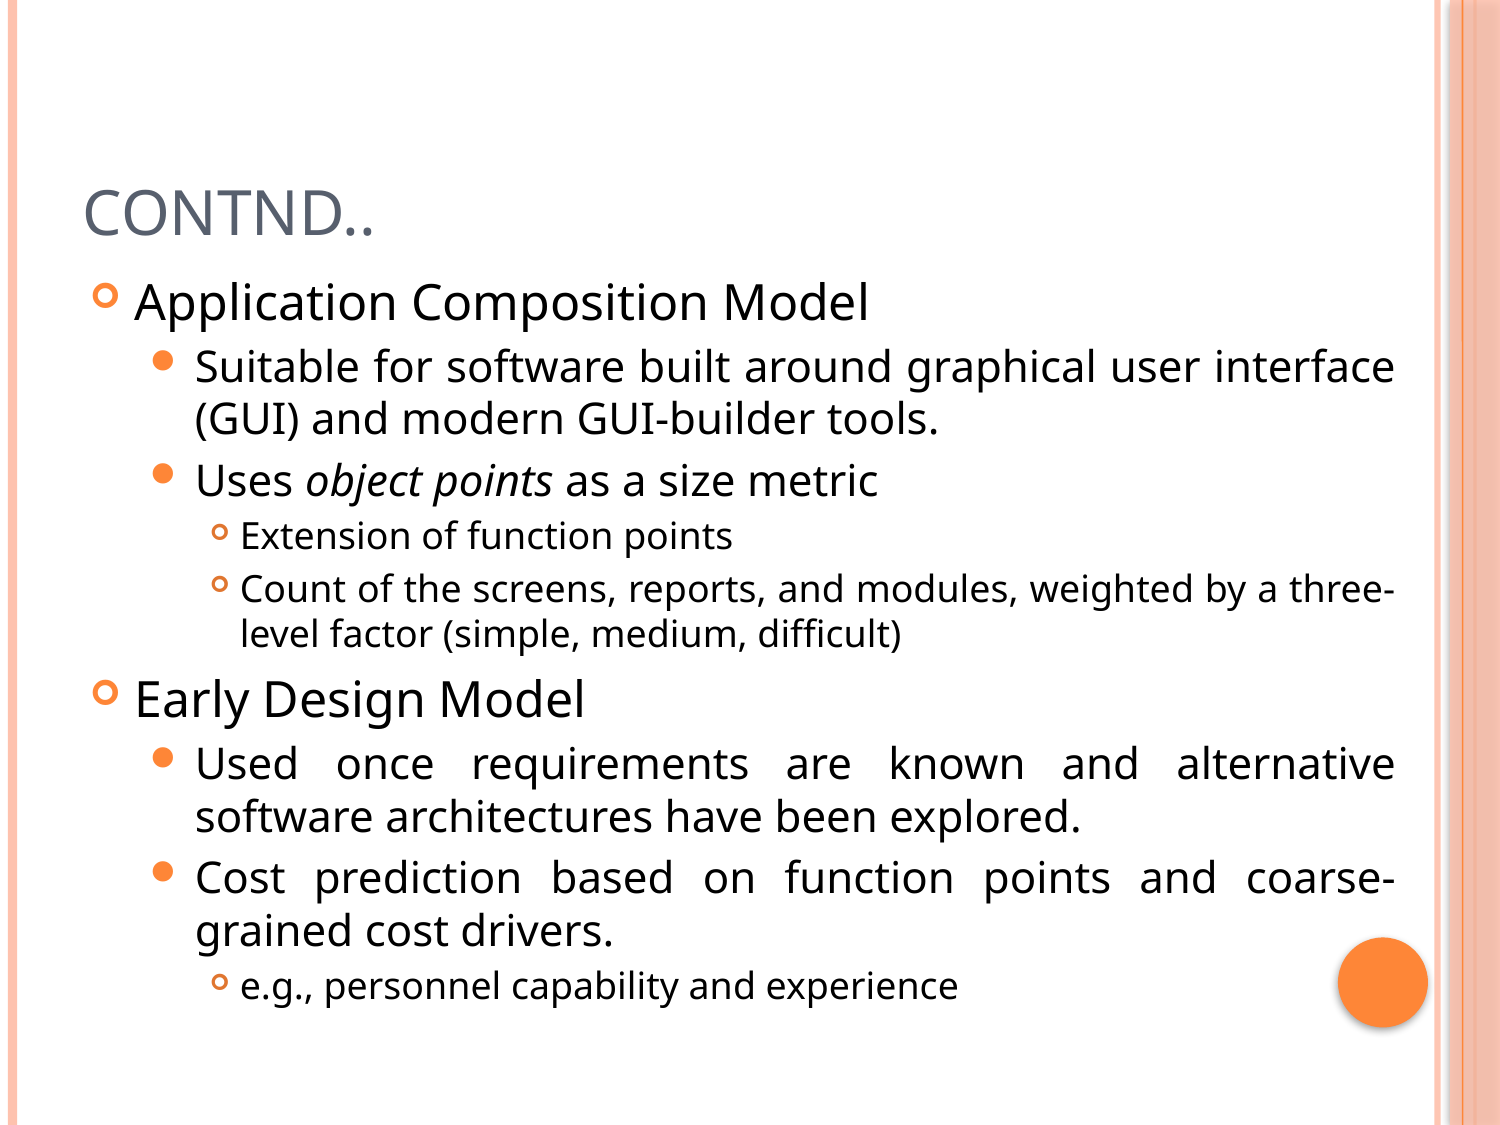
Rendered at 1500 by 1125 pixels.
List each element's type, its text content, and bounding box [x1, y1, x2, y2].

list Application Composition Model Suitable for software built around graphical user interface (GUI) and modern GUI-builder tools. Uses object points as a size metric Extension of function points Count of the screens, reports, and modules, weighted by a three-level factor (simple, medium, difficult) Early Design Model Used once requirements are known and alternative software architectures have been explored. Cost prediction based on function points and coarse-grained cost drivers. e.g., personnel capability and experience [75, 262, 1412, 1062]
title Contnd.. [68, 68, 1447, 256]
